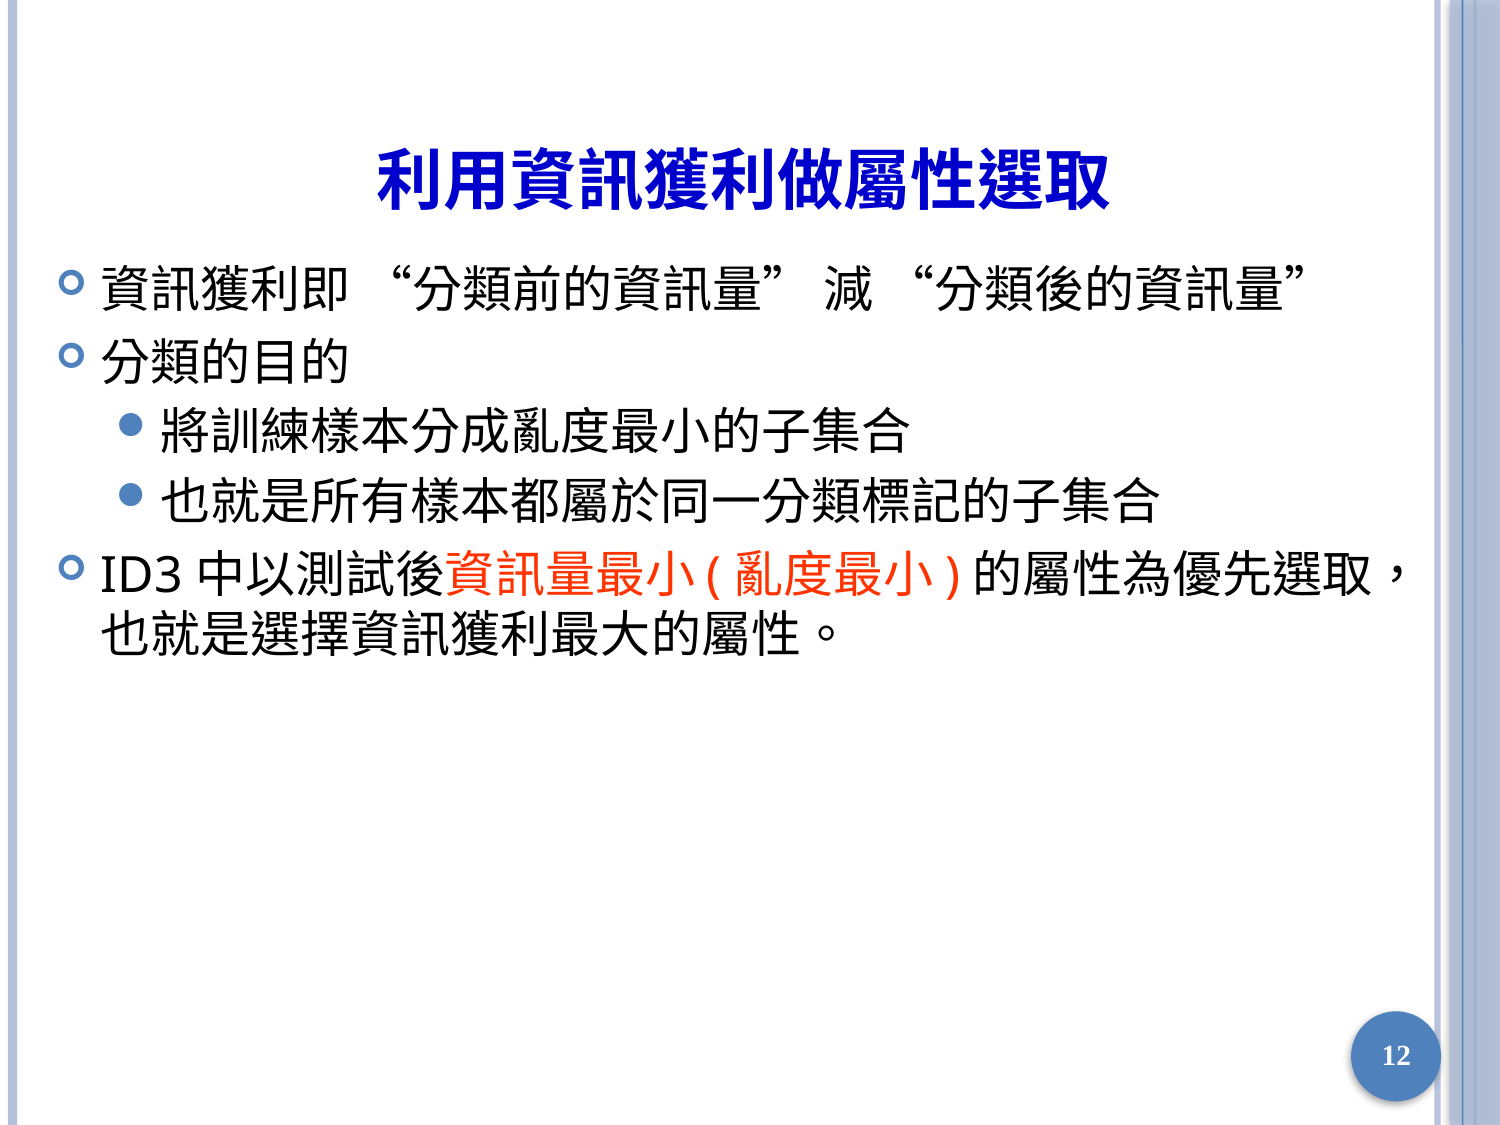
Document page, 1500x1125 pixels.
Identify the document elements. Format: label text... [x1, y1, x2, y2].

slide_number 12 [1346, 1011, 1447, 1097]
list 資訊獲利即 “分類前的資訊量” 減 “分類後的資訊量” 分類的目的 將訓練樣本分成亂度最小的子集合 也就是所有樣本都屬於同一分類標記的子集合 ID3中以測試後資訊量最小(亂度最小)的屬性為優先選取，也就是選擇資訊獲利最大的屬性。 [41, 249, 1436, 905]
title 利用資訊獲利做屬性選取 [88, 50, 1400, 225]
